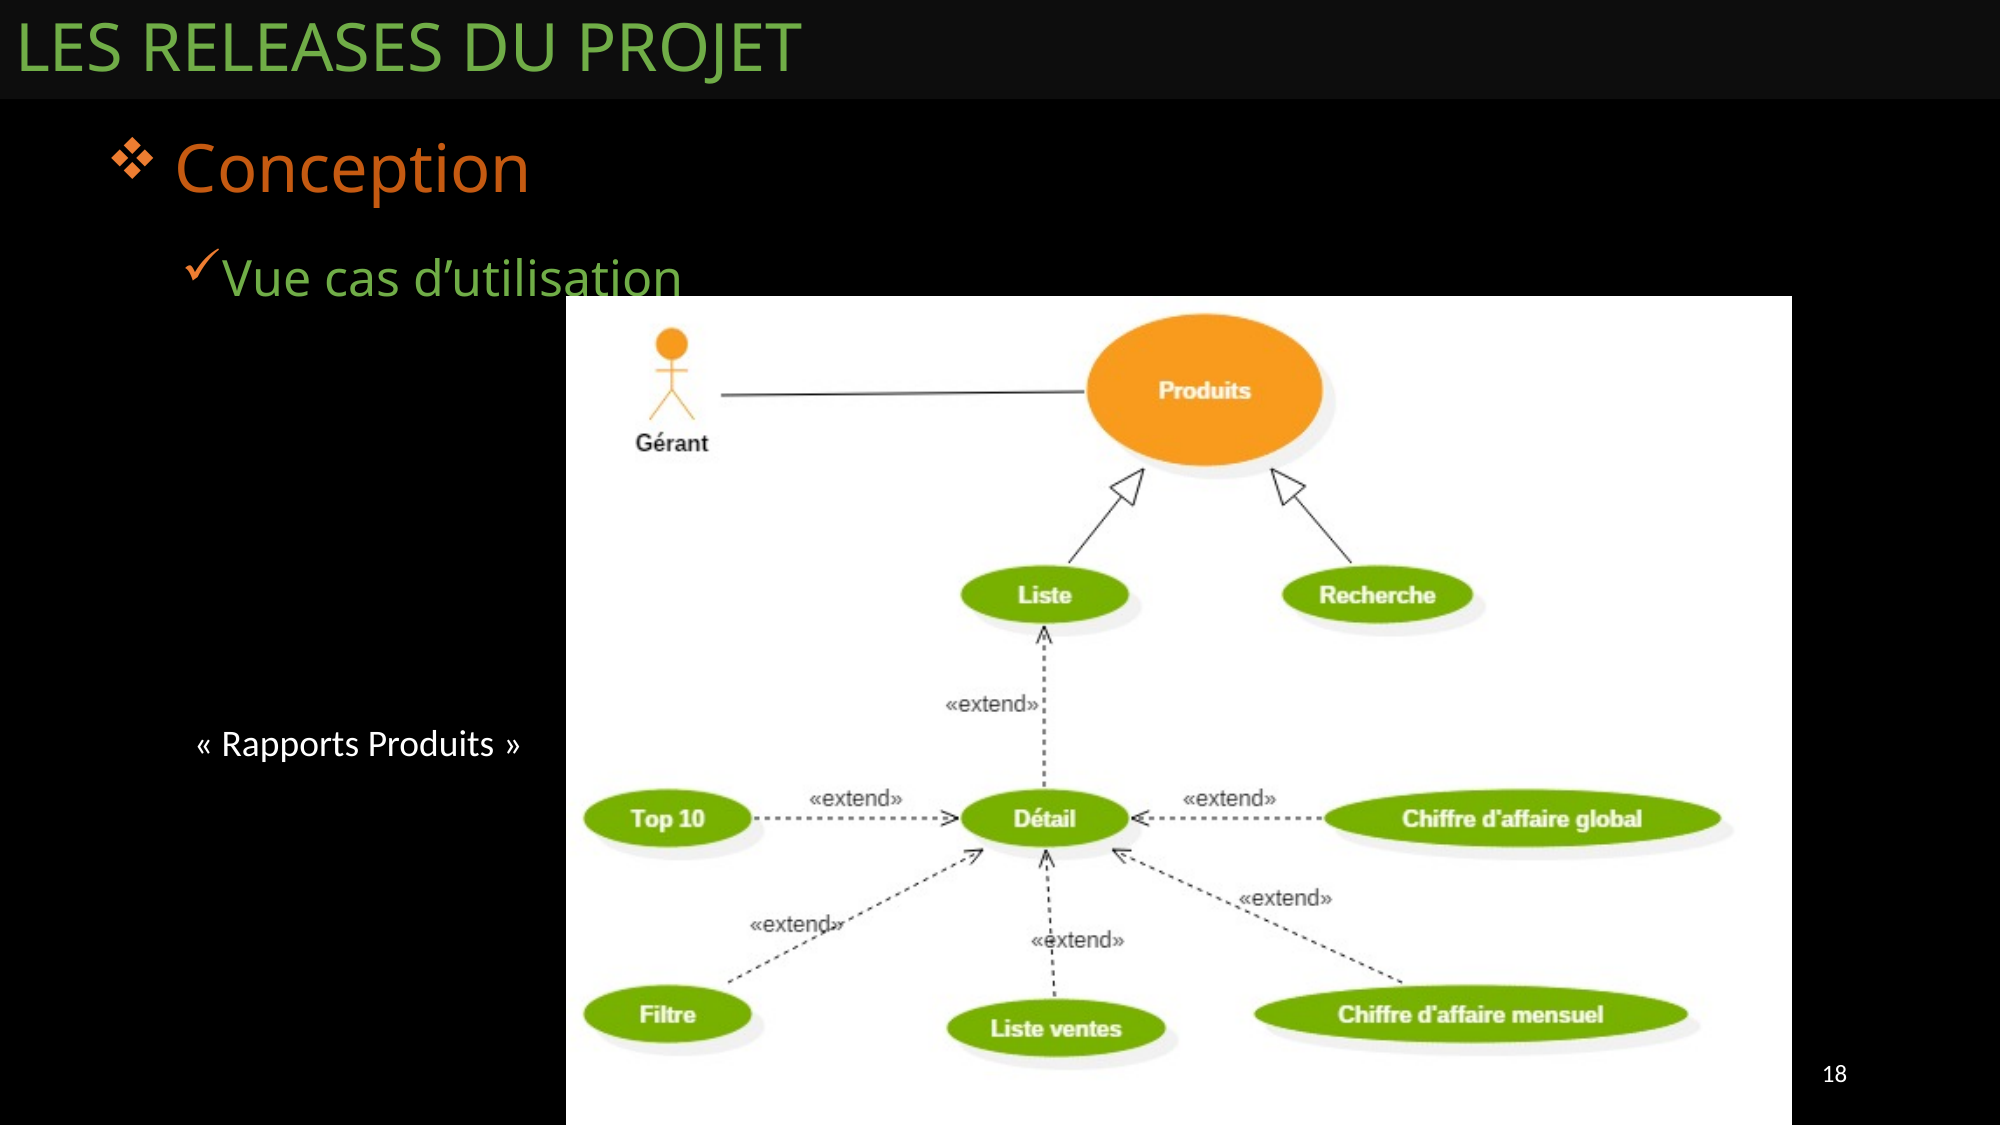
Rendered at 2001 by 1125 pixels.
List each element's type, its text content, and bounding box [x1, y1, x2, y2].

text_box « Rapports Produits » [179, 711, 566, 772]
picture [566, 296, 1792, 1125]
slide_number 18 [1792, 1042, 1863, 1103]
title LES RELEASES DU PROJET [0, 0, 2000, 100]
list Conception Vue cas d’utilisation [91, 118, 1909, 1053]
